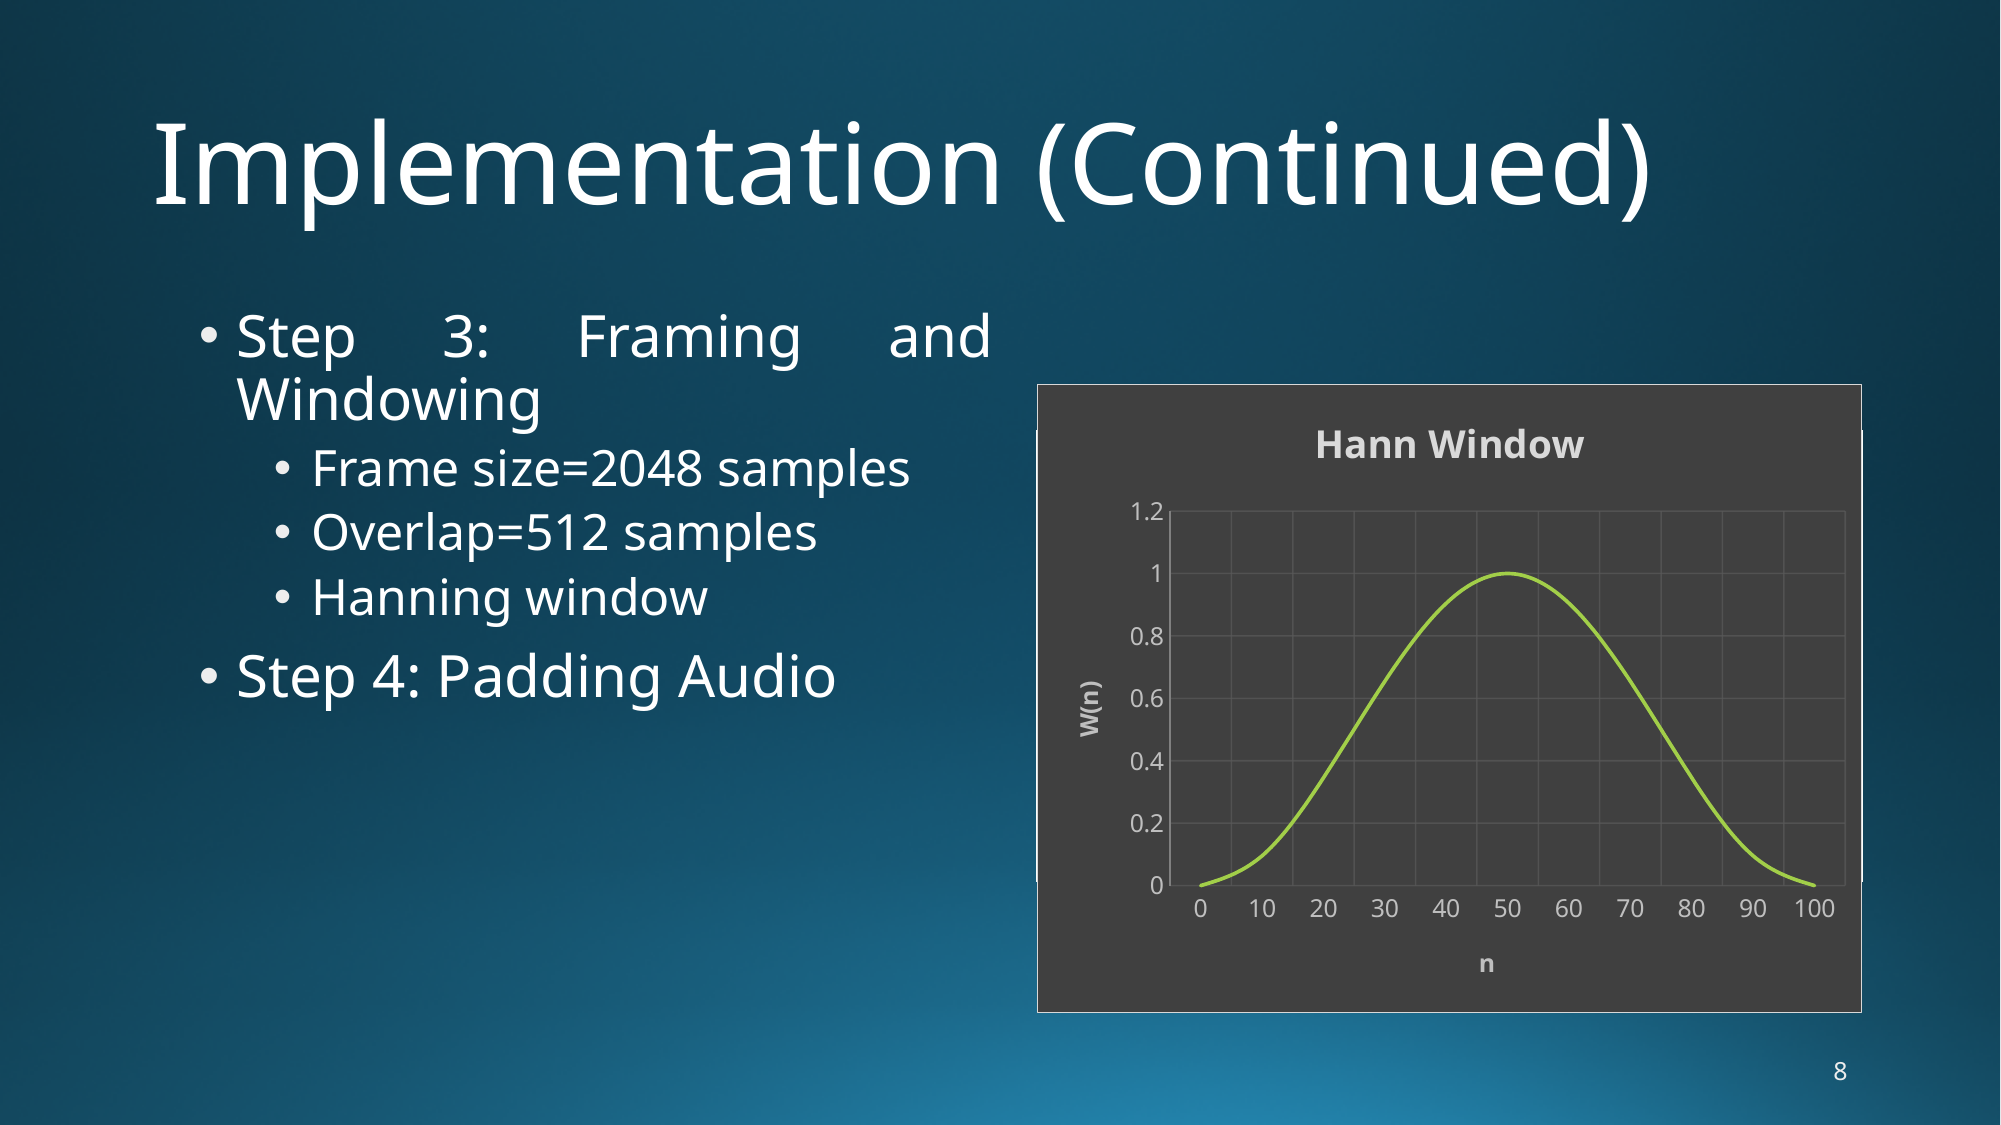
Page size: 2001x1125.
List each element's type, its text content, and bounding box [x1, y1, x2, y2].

list Step 3: Framing and Windowing Frame size=2048 samples Overlap=512 samples Hanning window Step 4: Padding Audio [183, 299, 1009, 1014]
slide_number 8 [1412, 1042, 1863, 1103]
title Implementation (Continued) [137, 59, 1863, 278]
picture [0, 0, 2001, 1125]
chart [1036, 383, 1863, 1014]
